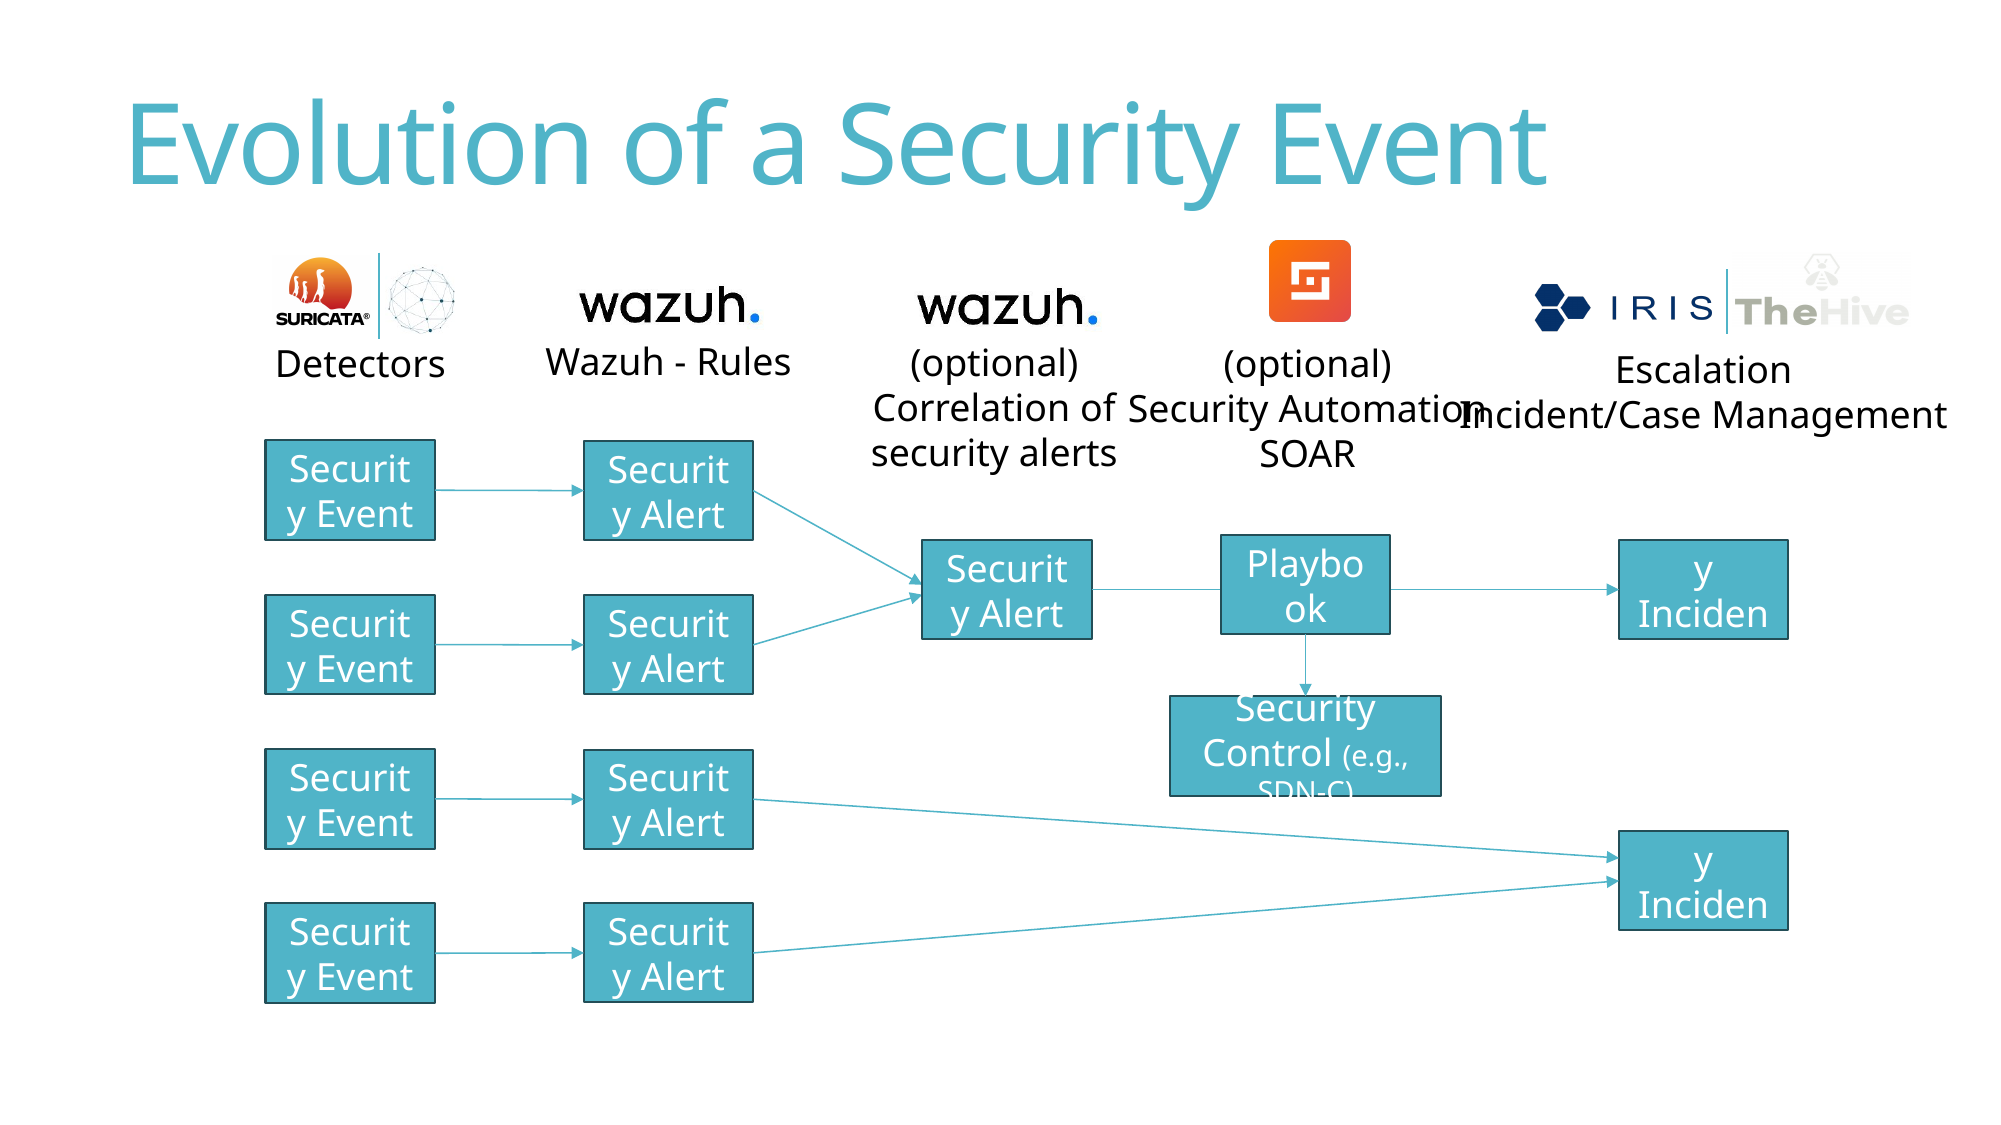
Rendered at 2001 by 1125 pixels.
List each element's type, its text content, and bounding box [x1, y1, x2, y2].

picture [911, 281, 1103, 332]
picture [385, 263, 457, 336]
text_box Security Alert [583, 749, 754, 850]
text_box Detectors [259, 333, 461, 393]
text_box Security Alert [583, 594, 754, 695]
text_box Playbook [1220, 590, 1391, 635]
text_box Security Incident [1618, 539, 1789, 640]
text_box (optional) Correlation of security alerts [843, 331, 1146, 482]
picture [573, 279, 765, 330]
text_box Security Alert [583, 440, 754, 541]
text_box Security Incident [1618, 830, 1789, 931]
text_box Security Event [264, 594, 436, 695]
text_box Wazuh - Rules [530, 330, 807, 391]
picture [1269, 240, 1351, 322]
picture [272, 255, 371, 328]
text_box Playbook [1220, 534, 1391, 589]
text_box Security Event [264, 902, 436, 1004]
text_box Security Event [264, 439, 436, 541]
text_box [752, 594, 923, 646]
text_box (optional) Security Automation SOAR [1113, 332, 1503, 483]
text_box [1528, 252, 1911, 339]
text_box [752, 490, 923, 585]
text_box Security Alert [583, 902, 754, 1003]
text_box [752, 880, 1620, 954]
title Evolution of a Security Event [107, 81, 1875, 218]
text_box Security Alert [921, 539, 1093, 640]
text_box Escalation Incident/Case Management [1444, 338, 1963, 489]
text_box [752, 799, 1620, 859]
text_box Security Control (e.g., SDN-C) [1169, 695, 1442, 797]
text_box Security Event [264, 748, 436, 850]
